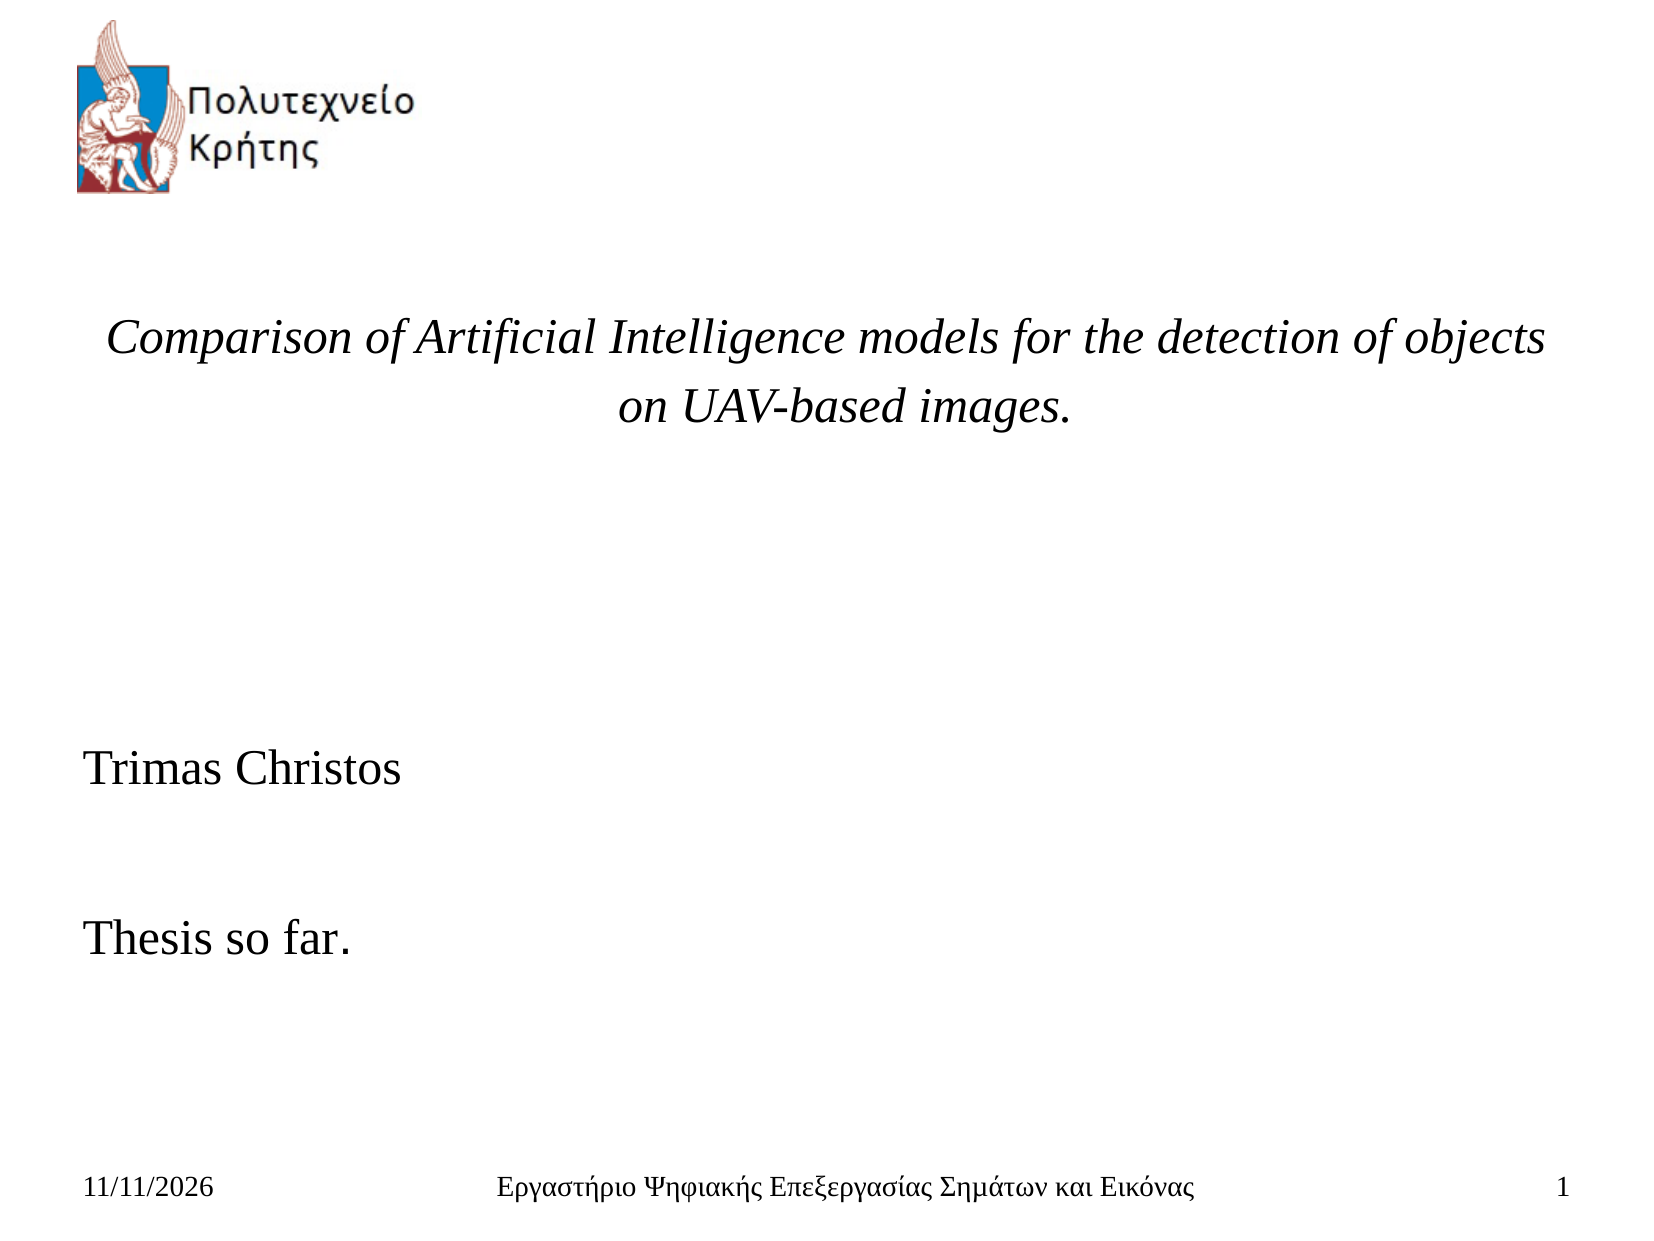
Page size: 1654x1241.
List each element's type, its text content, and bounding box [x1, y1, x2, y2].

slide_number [82, 1170, 468, 1215]
footer Εργαστήριο Ψηφιακής Επεξεργασίας Σηµάτων και Εικόνας [489, 1170, 1202, 1215]
slide_number 1 [1202, 1170, 1571, 1215]
subtitle Comparison of Artificial Intelligence models for the detection of objects on UAV-based images. Trimas Christos Thesis so far. [82, 290, 1571, 1010]
picture [77, 20, 422, 194]
